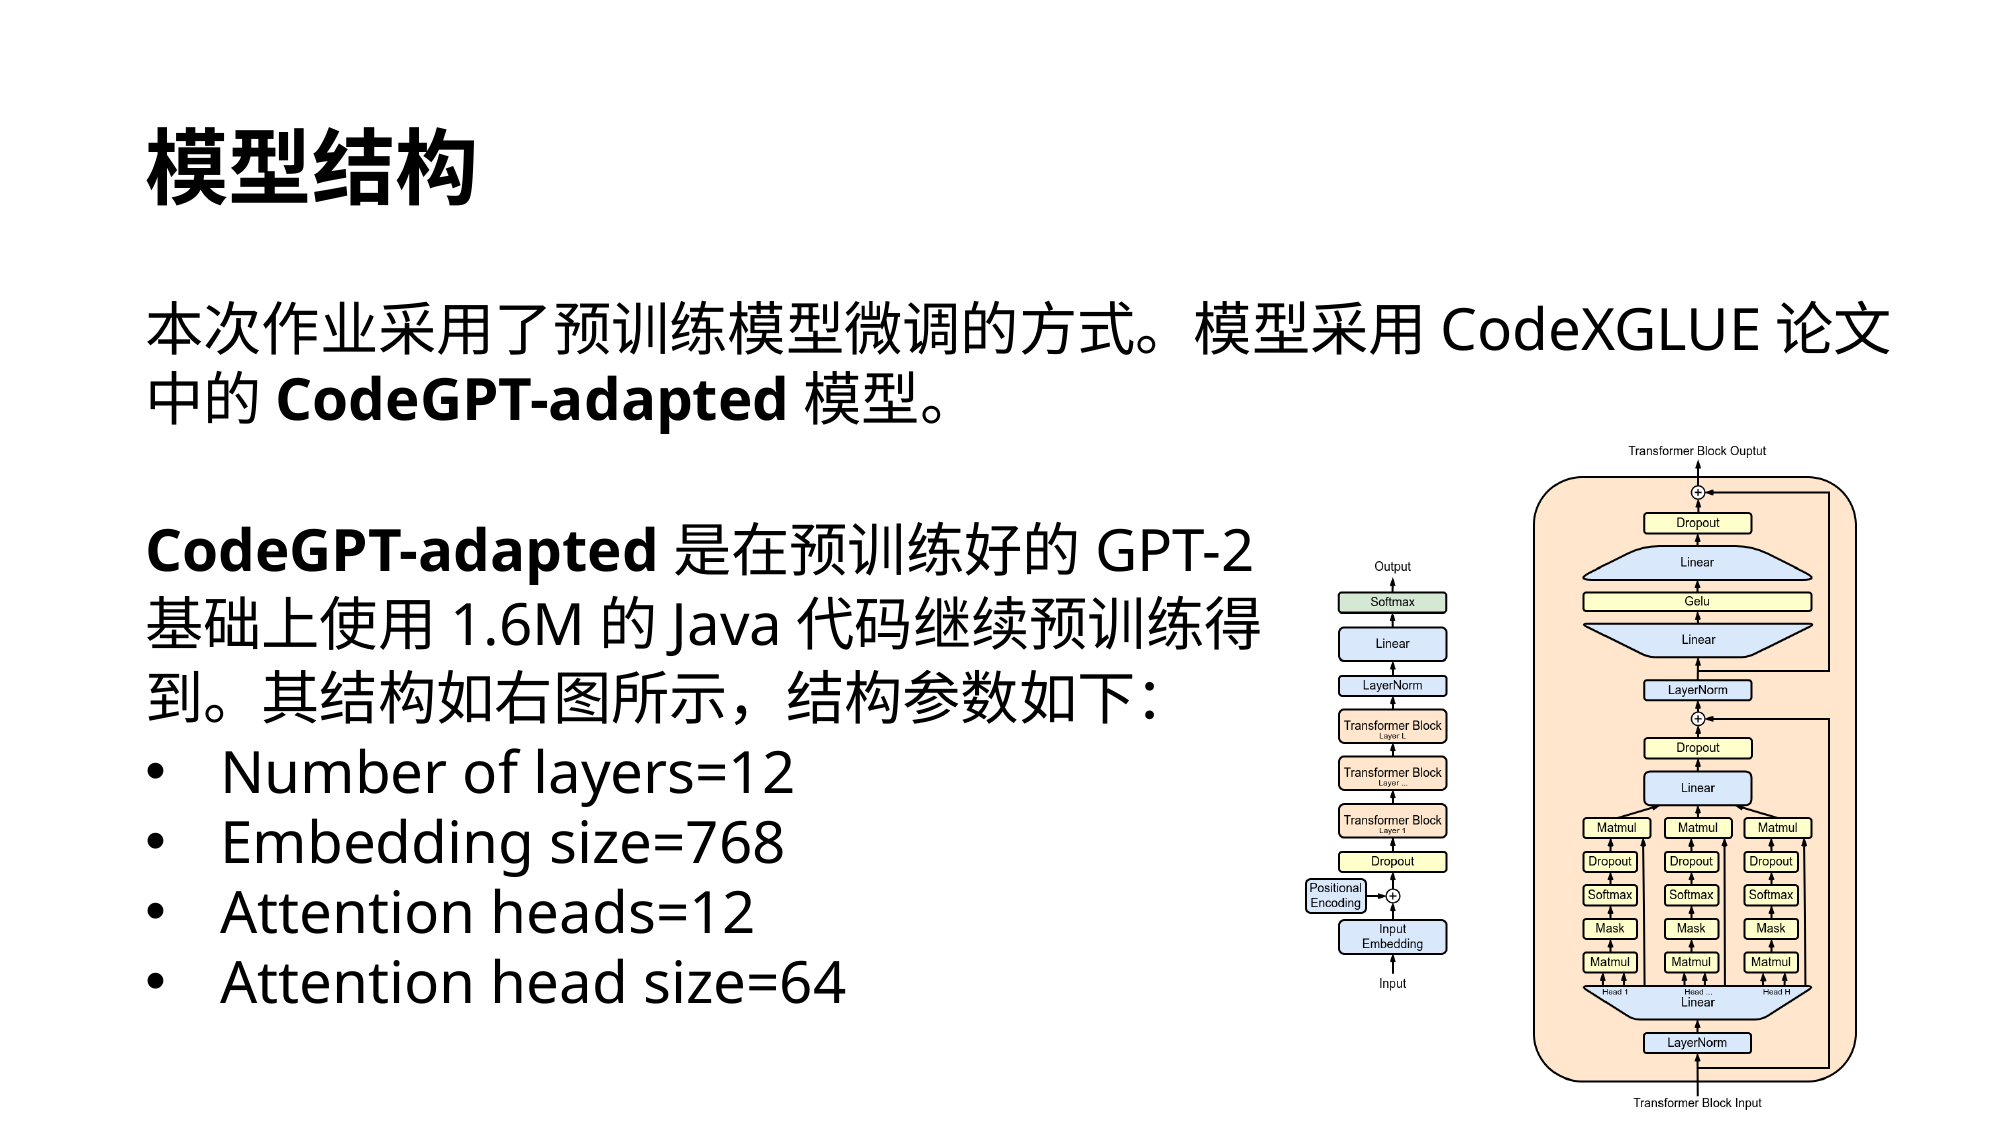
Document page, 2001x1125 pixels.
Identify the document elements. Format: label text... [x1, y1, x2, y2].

text_box CodeGPT-adapted是在预训练好的GPT-2基础上使用1.6M的Java代码继续预训练得到。其结构如右图所示，结构参数如下： Number of layers=12 Embedding size=768 Attention heads=12 Attention head size=64 [130, 501, 1288, 1104]
picture [1291, 428, 1870, 1125]
text_box 本次作业采用了预训练模型微调的方式。模型采用CodeXGLUE论文中的CodeGPT-adapted模型。 [130, 284, 1918, 440]
text_box 模型结构 [130, 96, 554, 225]
